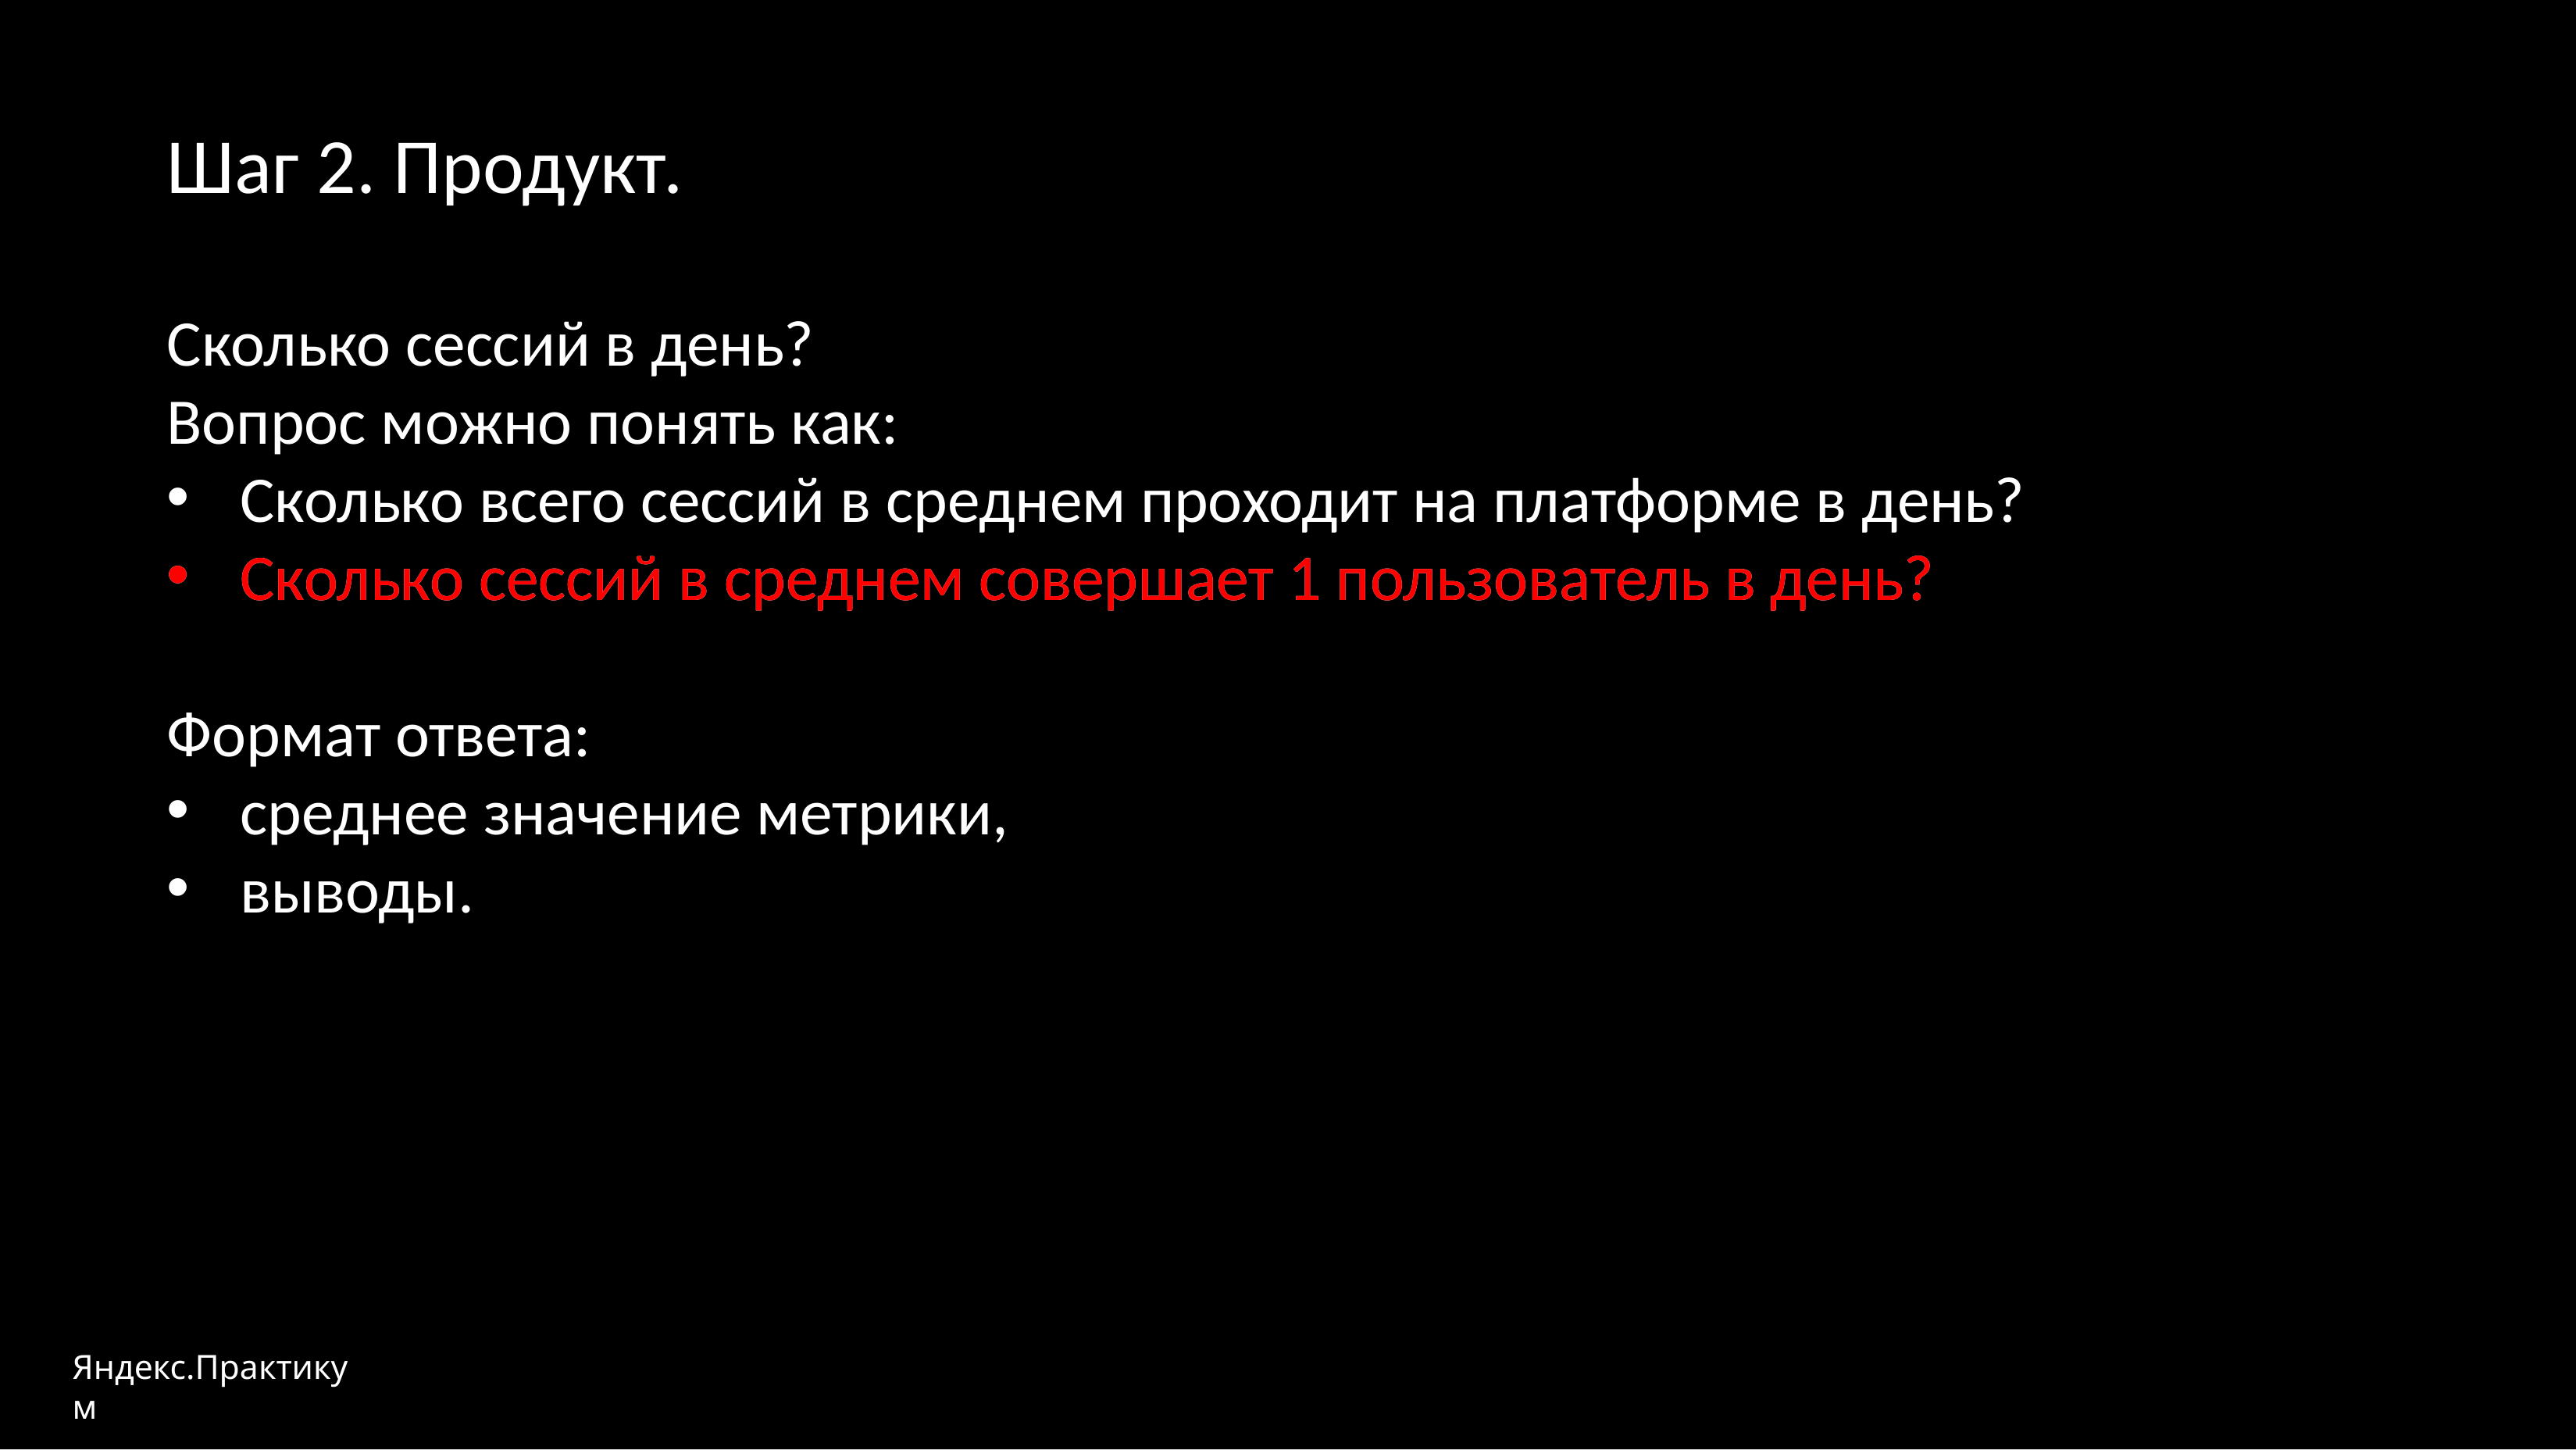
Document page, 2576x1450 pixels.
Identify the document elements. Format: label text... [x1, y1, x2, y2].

text_box Сколько сессий в день? Вопрос можно понять как: Сколько всего сессий в среднем проходит на платформе в день? Сколько сессий в среднем совершает 1 пользователь в день? Формат ответа: среднее значение метрики, выводы. [155, 620, 2401, 1010]
text_box Яндекс.Практикум [70, 1346, 365, 1426]
text_box Сколько сессий в день? Вопрос можно понять как: Сколько всего сессий в среднем проходит на платформе в день? Сколько сессий в среднем совершает 1 пользователь в день? Формат ответа: среднее значение метрики, выводы. [155, 295, 2401, 529]
text_box Сколько сессий в среднем совершает 1 пользователь в день? [155, 529, 2401, 620]
text_box Шаг 2. Продукт. [155, 109, 2167, 215]
